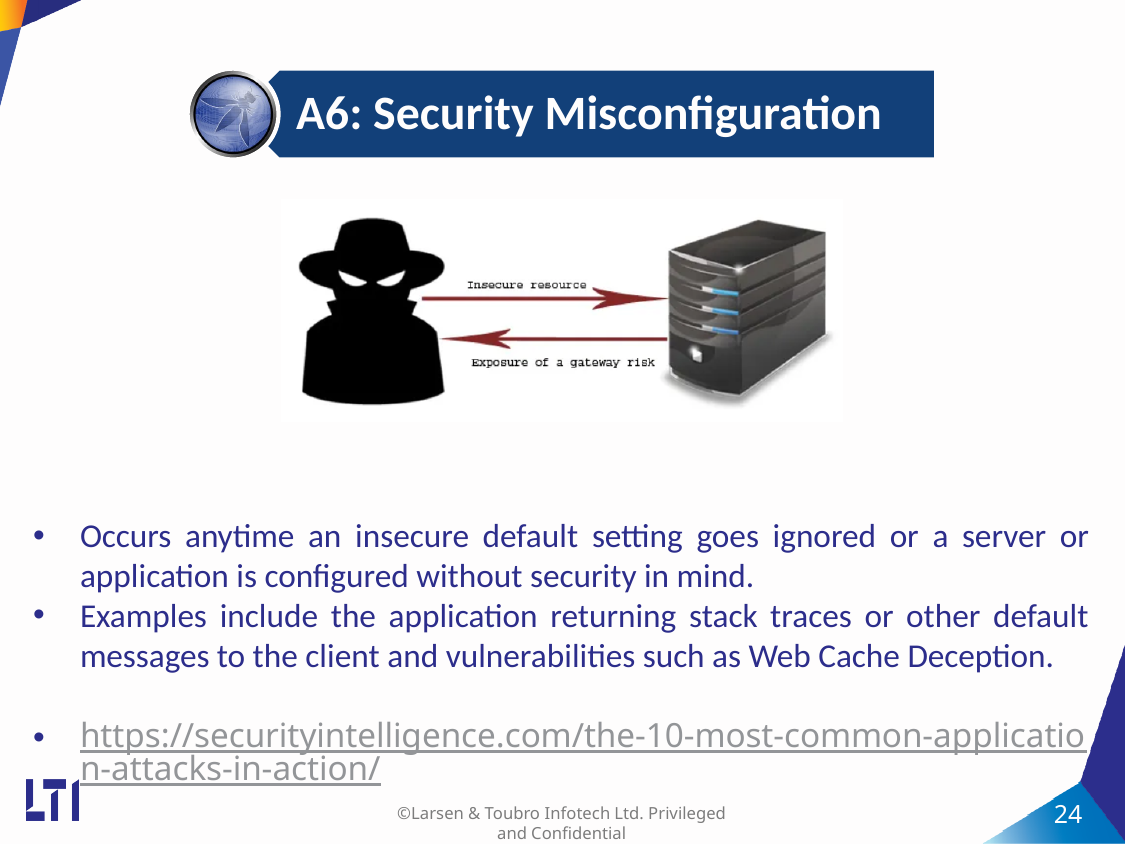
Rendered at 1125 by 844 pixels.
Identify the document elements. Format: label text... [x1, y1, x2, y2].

picture [280, 199, 843, 423]
picture [966, 640, 1125, 844]
picture [26, 779, 79, 821]
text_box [32, 68, 1091, 160]
picture [0, 0, 82, 110]
text_box Occurs anytime an insecure default setting goes ignored or a server or application is configured without security in mind. Examples include the application returning stack traces or other default messages to the client and vulnerabilities such as Web Cache Deception. https://securityintelligence.com/the-10-most-common-application-attacks-in-action/ [33, 168, 1091, 760]
